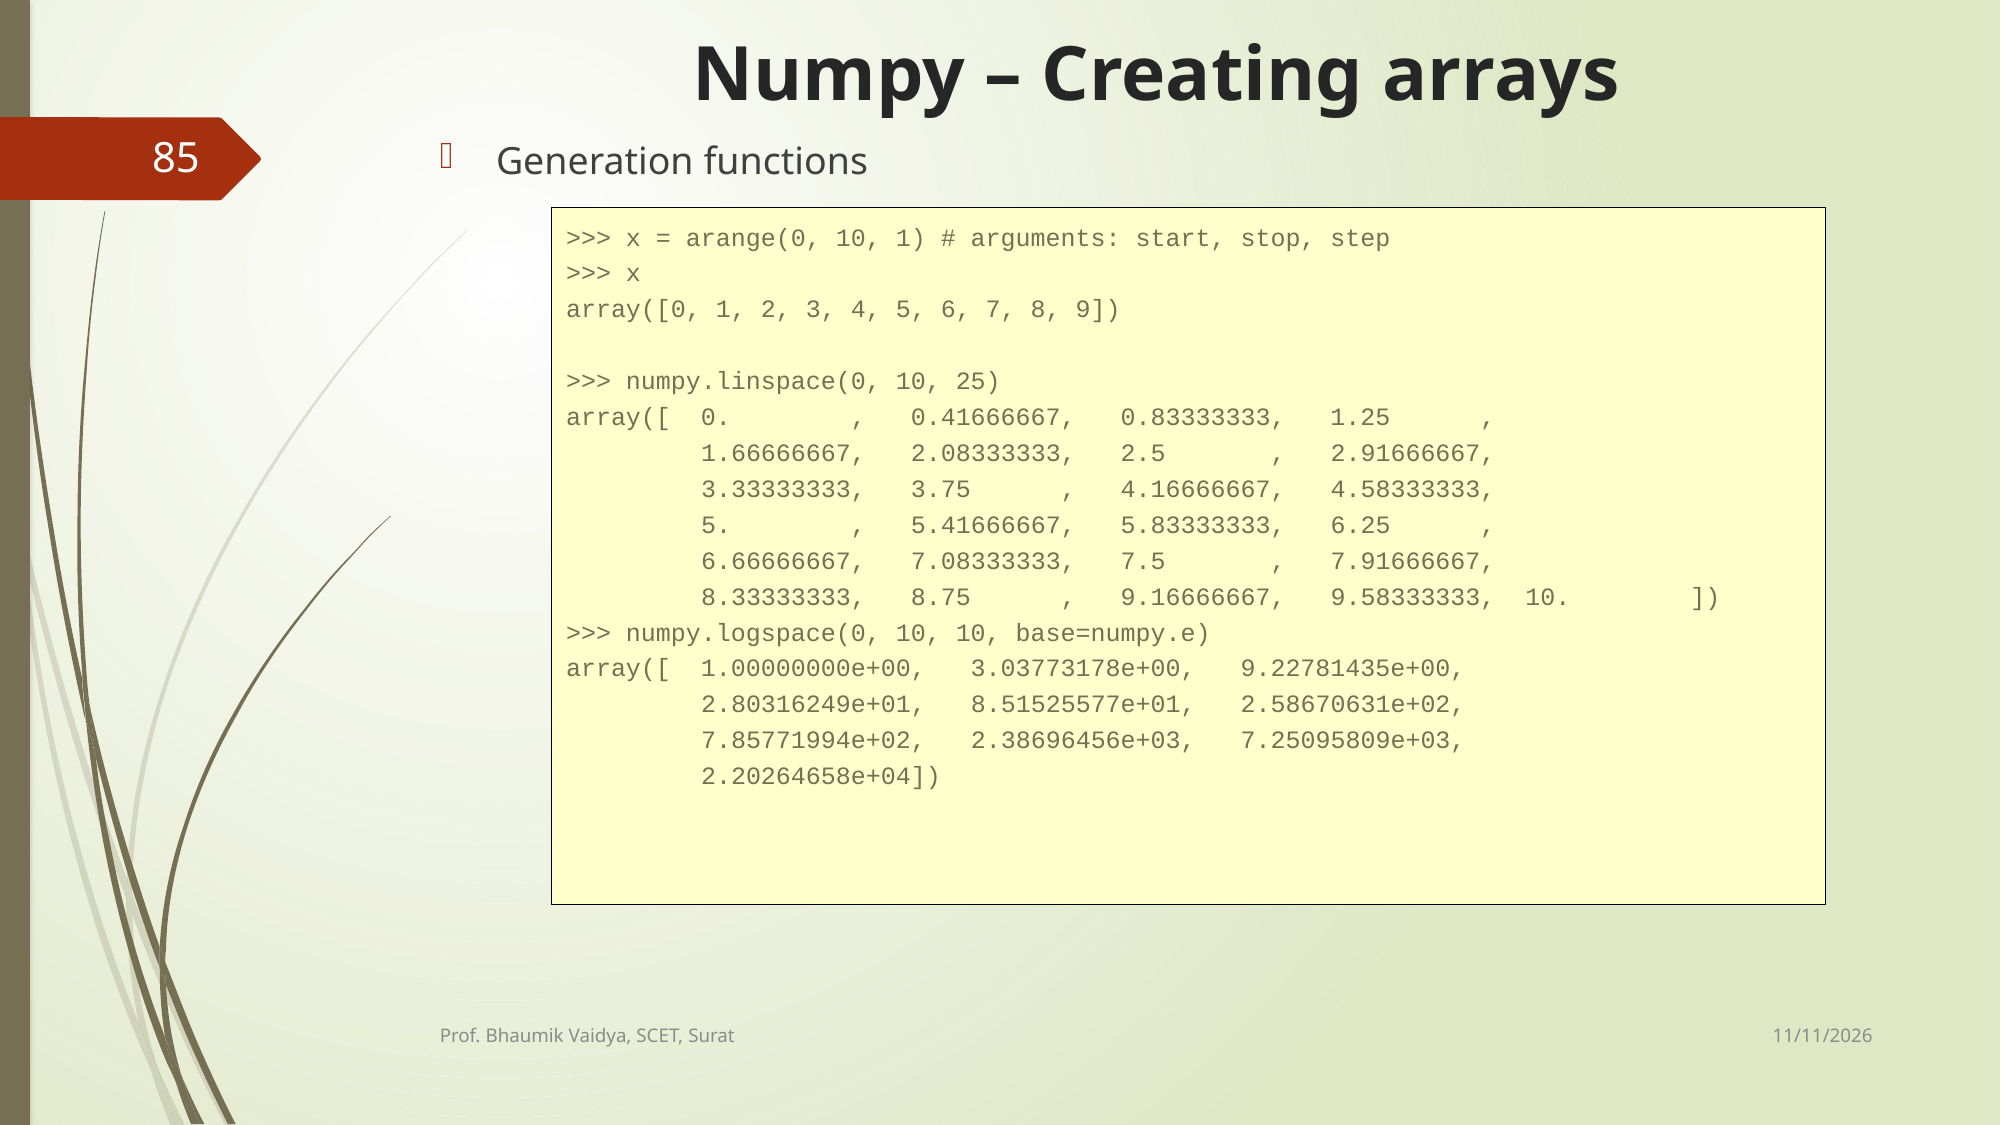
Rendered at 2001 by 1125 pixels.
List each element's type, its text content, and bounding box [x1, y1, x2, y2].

text_box >>> x = arange(0, 10, 1) # arguments: start, stop, step >>> x array([0, 1, 2, 3, 4, 5, 6, 7, 8, 9]) >>> numpy.linspace(0, 10, 25) array([ 0. , 0.41666667, 0.83333333, 1.25 , 1.66666667, 2.08333333, 2.5 , 2.91666667, 3.33333333, 3.75 , 4.16666667, 4.58333333, 5. , 5.41666667, 5.83333333, 6.25 , 6.66666667, 7.08333333, 7.5 , 7.91666667, 8.33333333, 8.75 , 9.16666667, 9.58333333, 10. ]) >>> numpy.logspace(0, 10, 10, base=numpy.e) array([ 1.00000000e+00, 3.03773178e+00, 9.22781435e+00, 2.80316249e+01, 8.51525577e+01, 2.58670631e+02, 7.85771994e+02, 2.38696456e+03, 7.25095809e+03, 2.20264658e+04]) [551, 207, 1826, 905]
title Numpy – Creating arrays [425, 17, 1888, 129]
footer Prof. Bhaumik Vaidya, SCET, Surat [424, 1006, 1675, 1067]
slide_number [1699, 1005, 1888, 1067]
slide_number 85 [87, 129, 216, 190]
list Generation functions [424, 129, 1888, 970]
